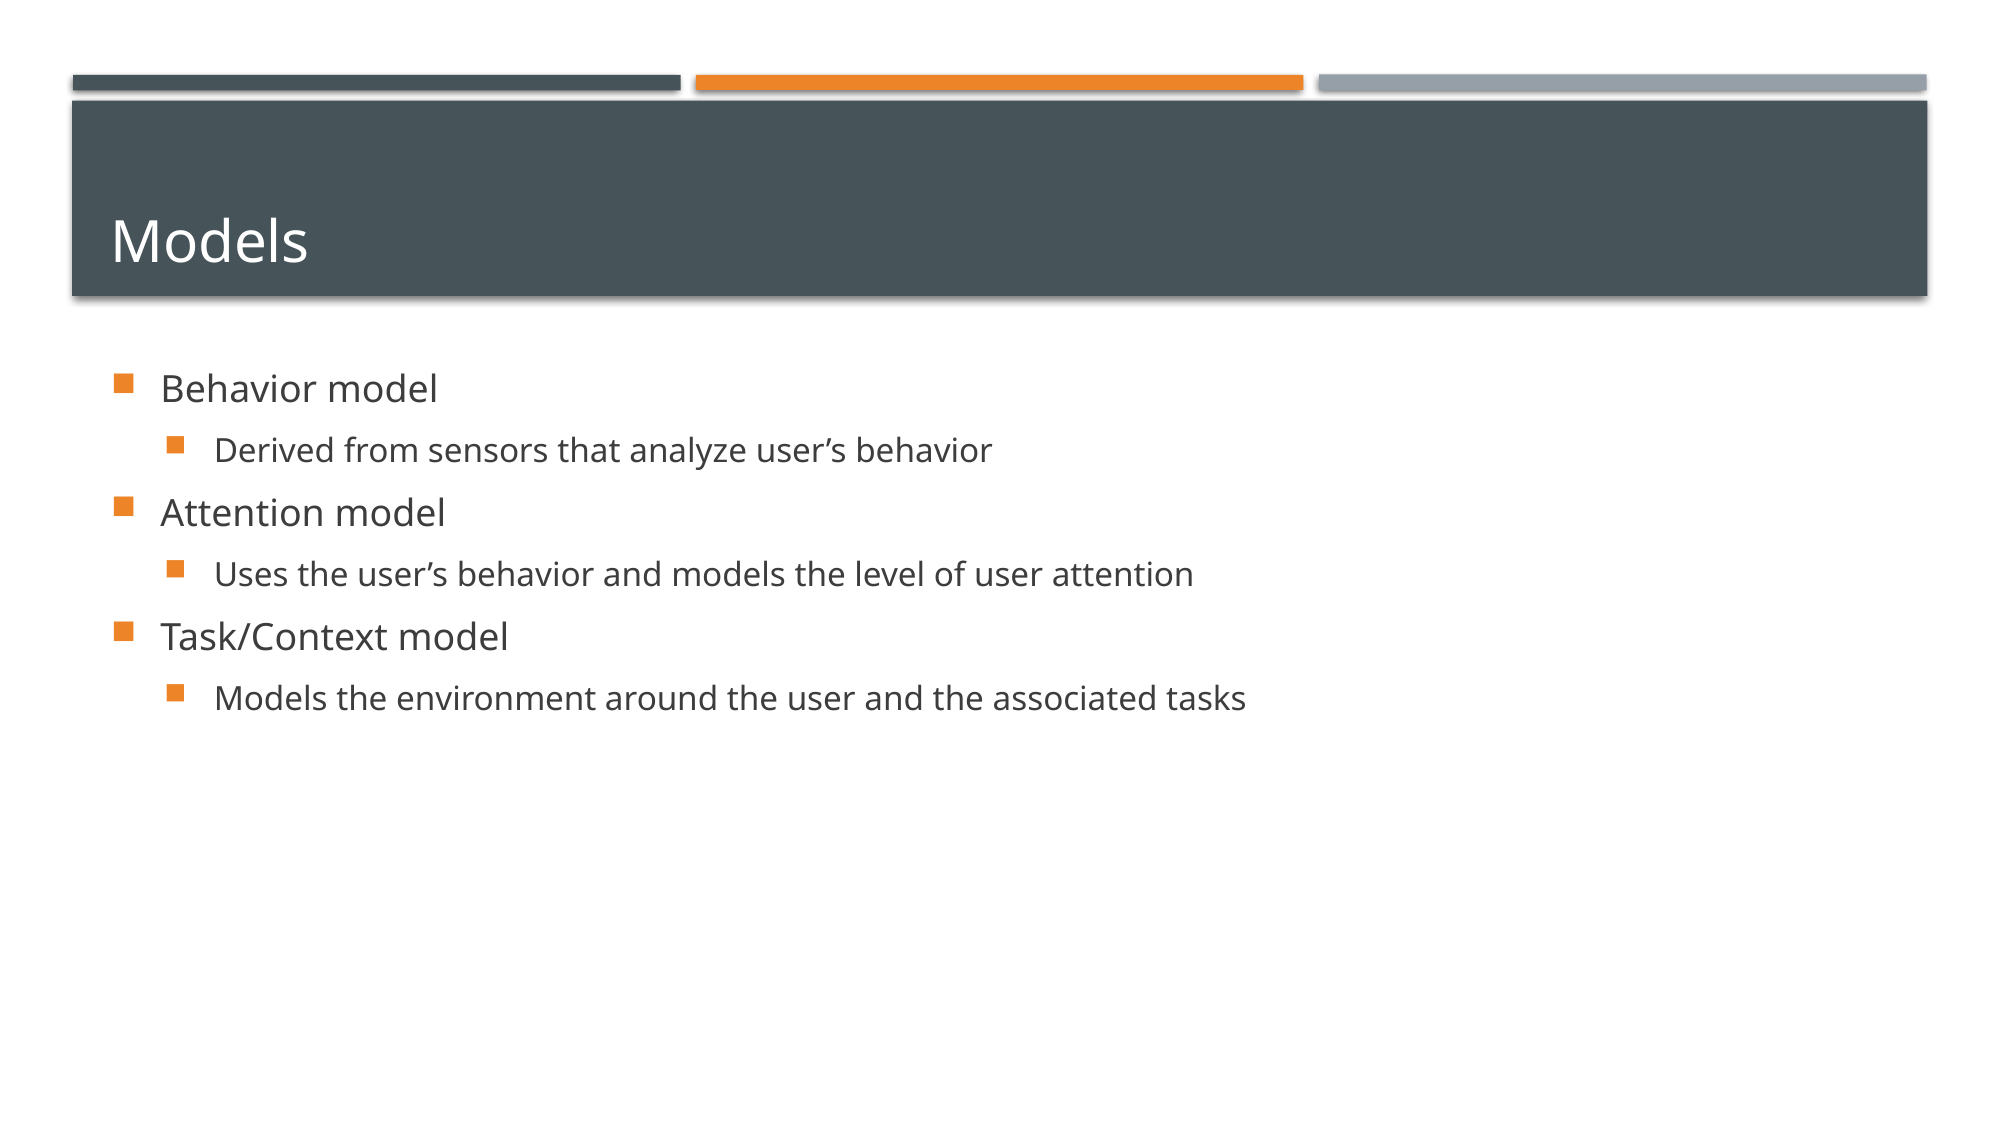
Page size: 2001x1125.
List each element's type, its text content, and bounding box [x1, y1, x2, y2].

list Behavior model Derived from sensors that analyze user’s behavior Attention model Uses the user’s behavior and models the level of user attention Task/Context model Models the environment around the user and the associated tasks [95, 357, 1905, 1052]
title Models [95, 115, 1905, 282]
